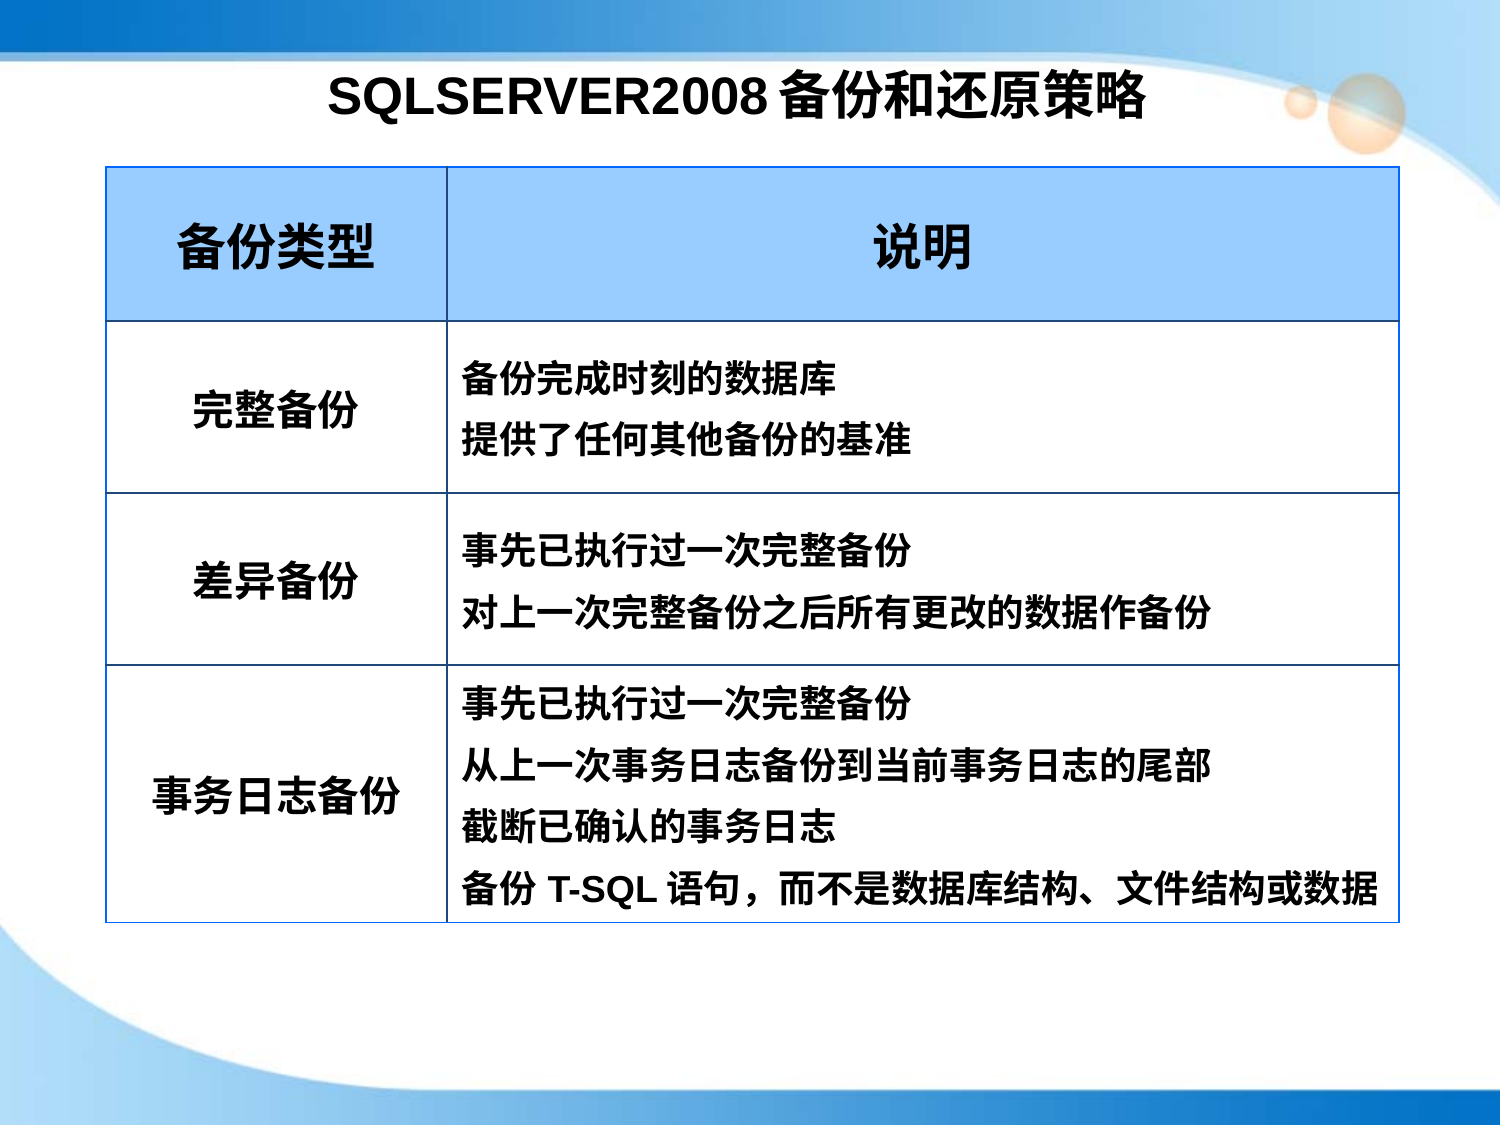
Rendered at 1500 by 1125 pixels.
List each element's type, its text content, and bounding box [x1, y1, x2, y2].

table_cell 备份完成时刻的数据库 提供了任何其他备份的基准 [448, 322, 1398, 492]
list [74, 262, 738, 1006]
title SQLSERVER2008备份和还原策略 [205, 45, 1269, 139]
table_header 备份类型 [107, 168, 446, 320]
table_cell 完整备份 [107, 322, 446, 492]
table_cell 事务日志备份 [107, 666, 446, 922]
table_cell 事先已执行过一次完整备份 对上一次完整备份之后所有更改的数据作备份 [448, 494, 1398, 664]
table_header 说明 [448, 168, 1398, 320]
picture [0, 0, 1500, 1125]
table_cell 事先已执行过一次完整备份 从上一次事务日志备份到当前事务日志的尾部 截断已确认的事务日志 备份T-SQL语句，而不是数据库结构、文件结构或数据 [448, 666, 1398, 922]
table_cell 差异备份 [107, 494, 446, 664]
